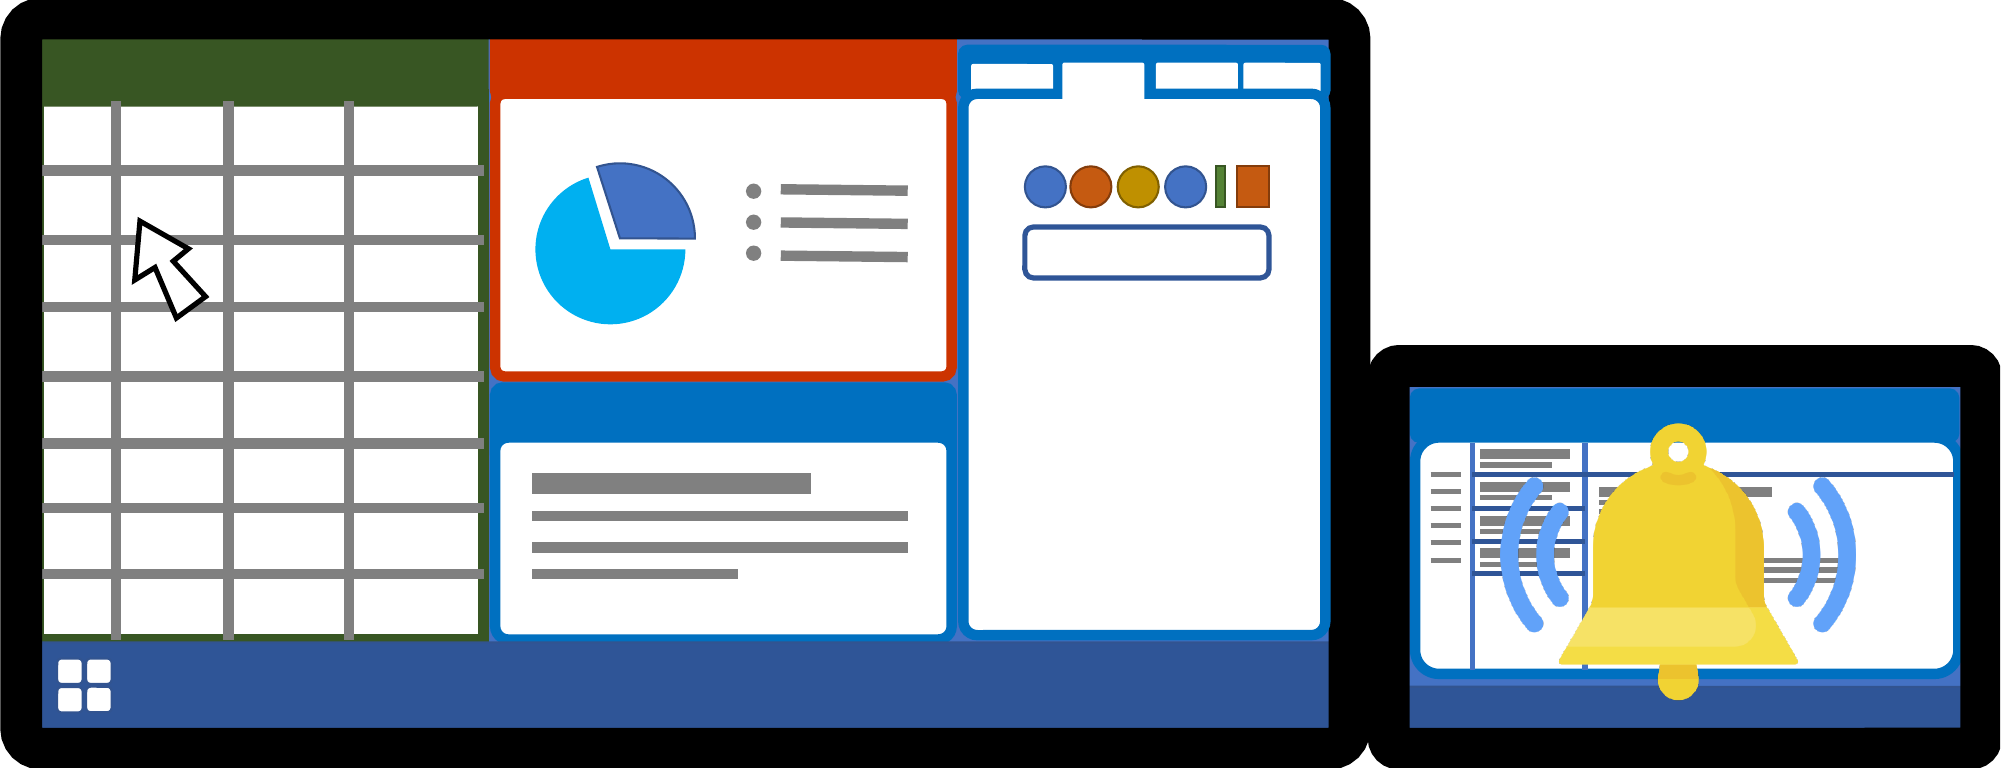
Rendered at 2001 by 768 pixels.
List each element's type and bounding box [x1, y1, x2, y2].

picture [1499, 383, 1856, 740]
text_box [133, 219, 208, 320]
